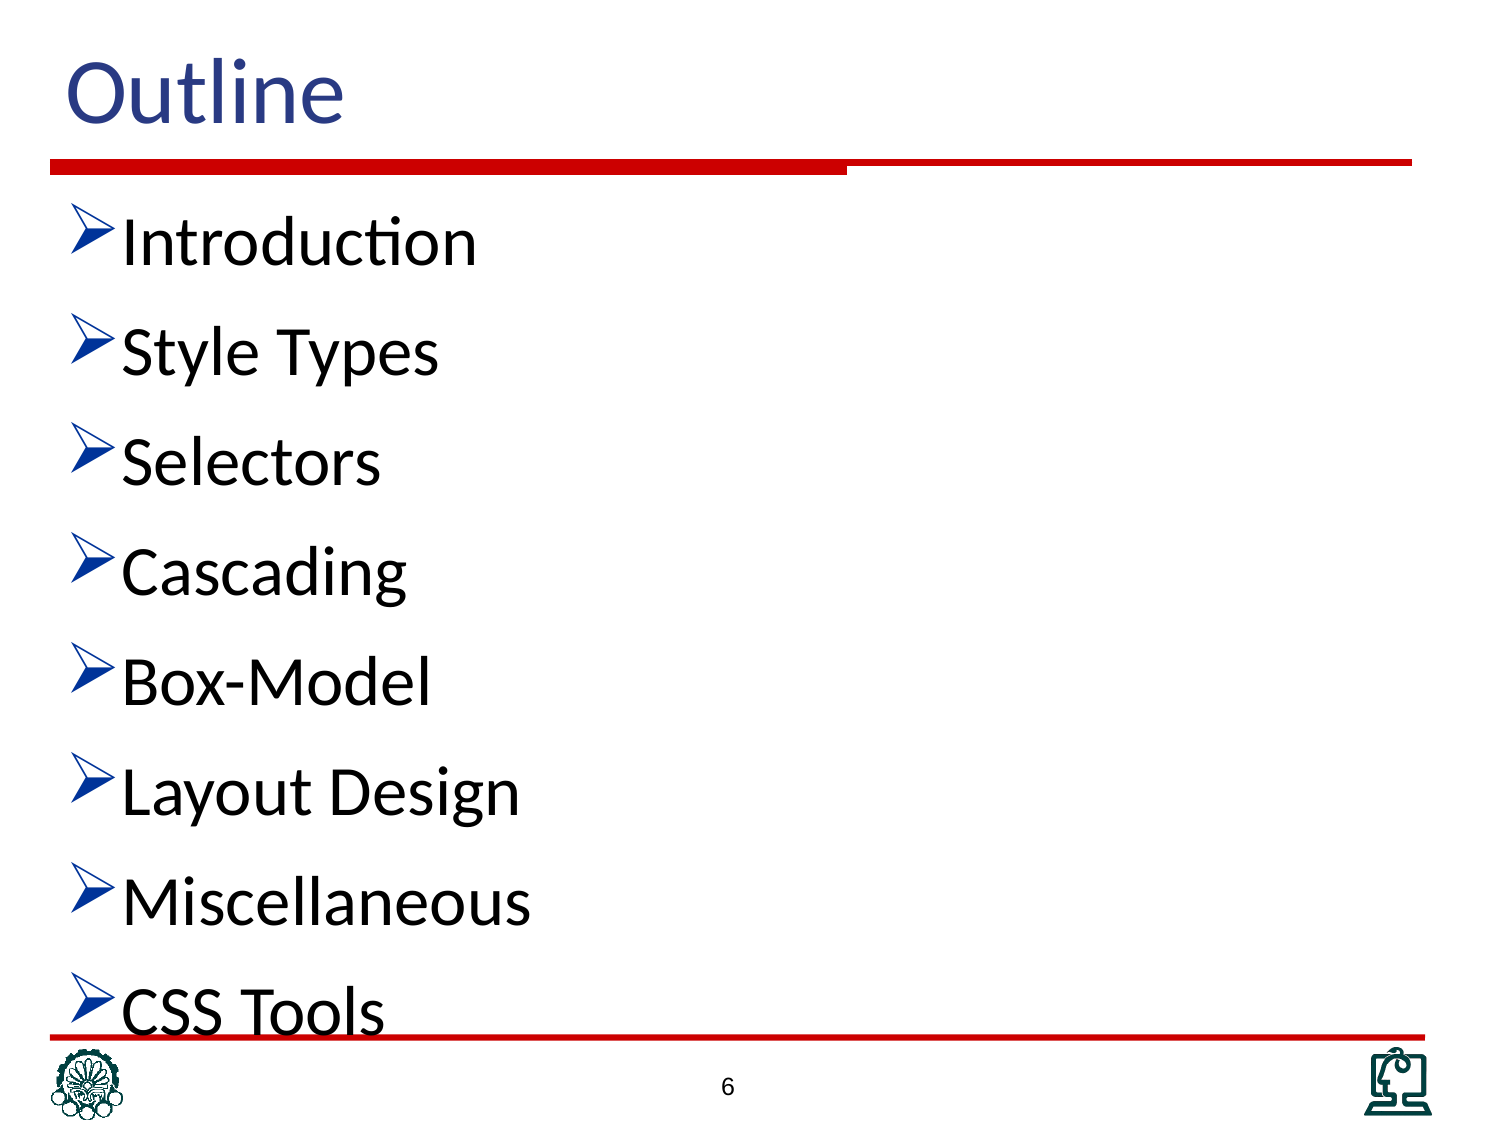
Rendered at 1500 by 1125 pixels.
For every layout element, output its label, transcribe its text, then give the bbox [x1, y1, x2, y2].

list Introduction Style Types Selectors Cascading Box-Model Layout Design Miscellaneous CSS Tools [49, 187, 1426, 1038]
picture [1362, 1045, 1438, 1119]
title Outline [49, 24, 1438, 151]
slide_number 6 [649, 1062, 751, 1103]
picture [50, 1047, 125, 1122]
